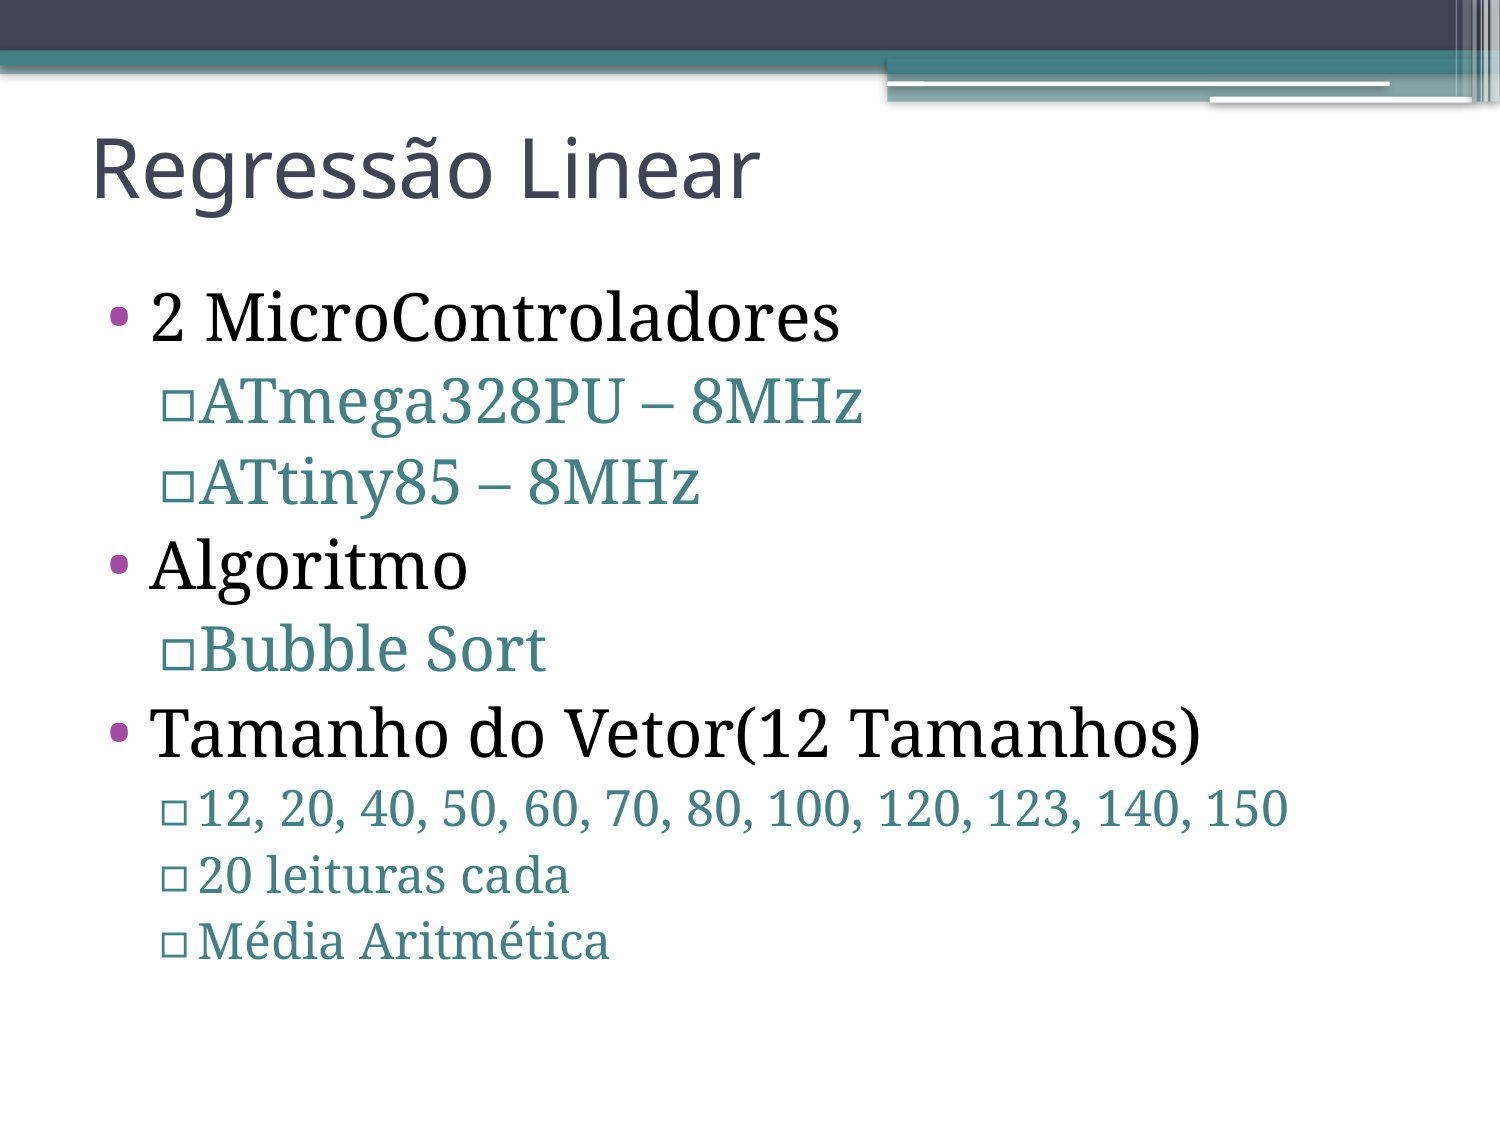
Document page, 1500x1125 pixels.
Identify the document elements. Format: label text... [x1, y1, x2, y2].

list 2 MicroControladores ATmega328PU – 8MHz ATtiny85 – 8MHz Algoritmo Bubble Sort Tamanho do Vetor(12 Tamanhos) 12, 20, 40, 50, 60, 70, 80, 100, 120, 123, 140, 150 20 leituras cada Média Aritmética [75, 267, 1425, 977]
title Regressão Linear [75, 78, 1425, 254]
